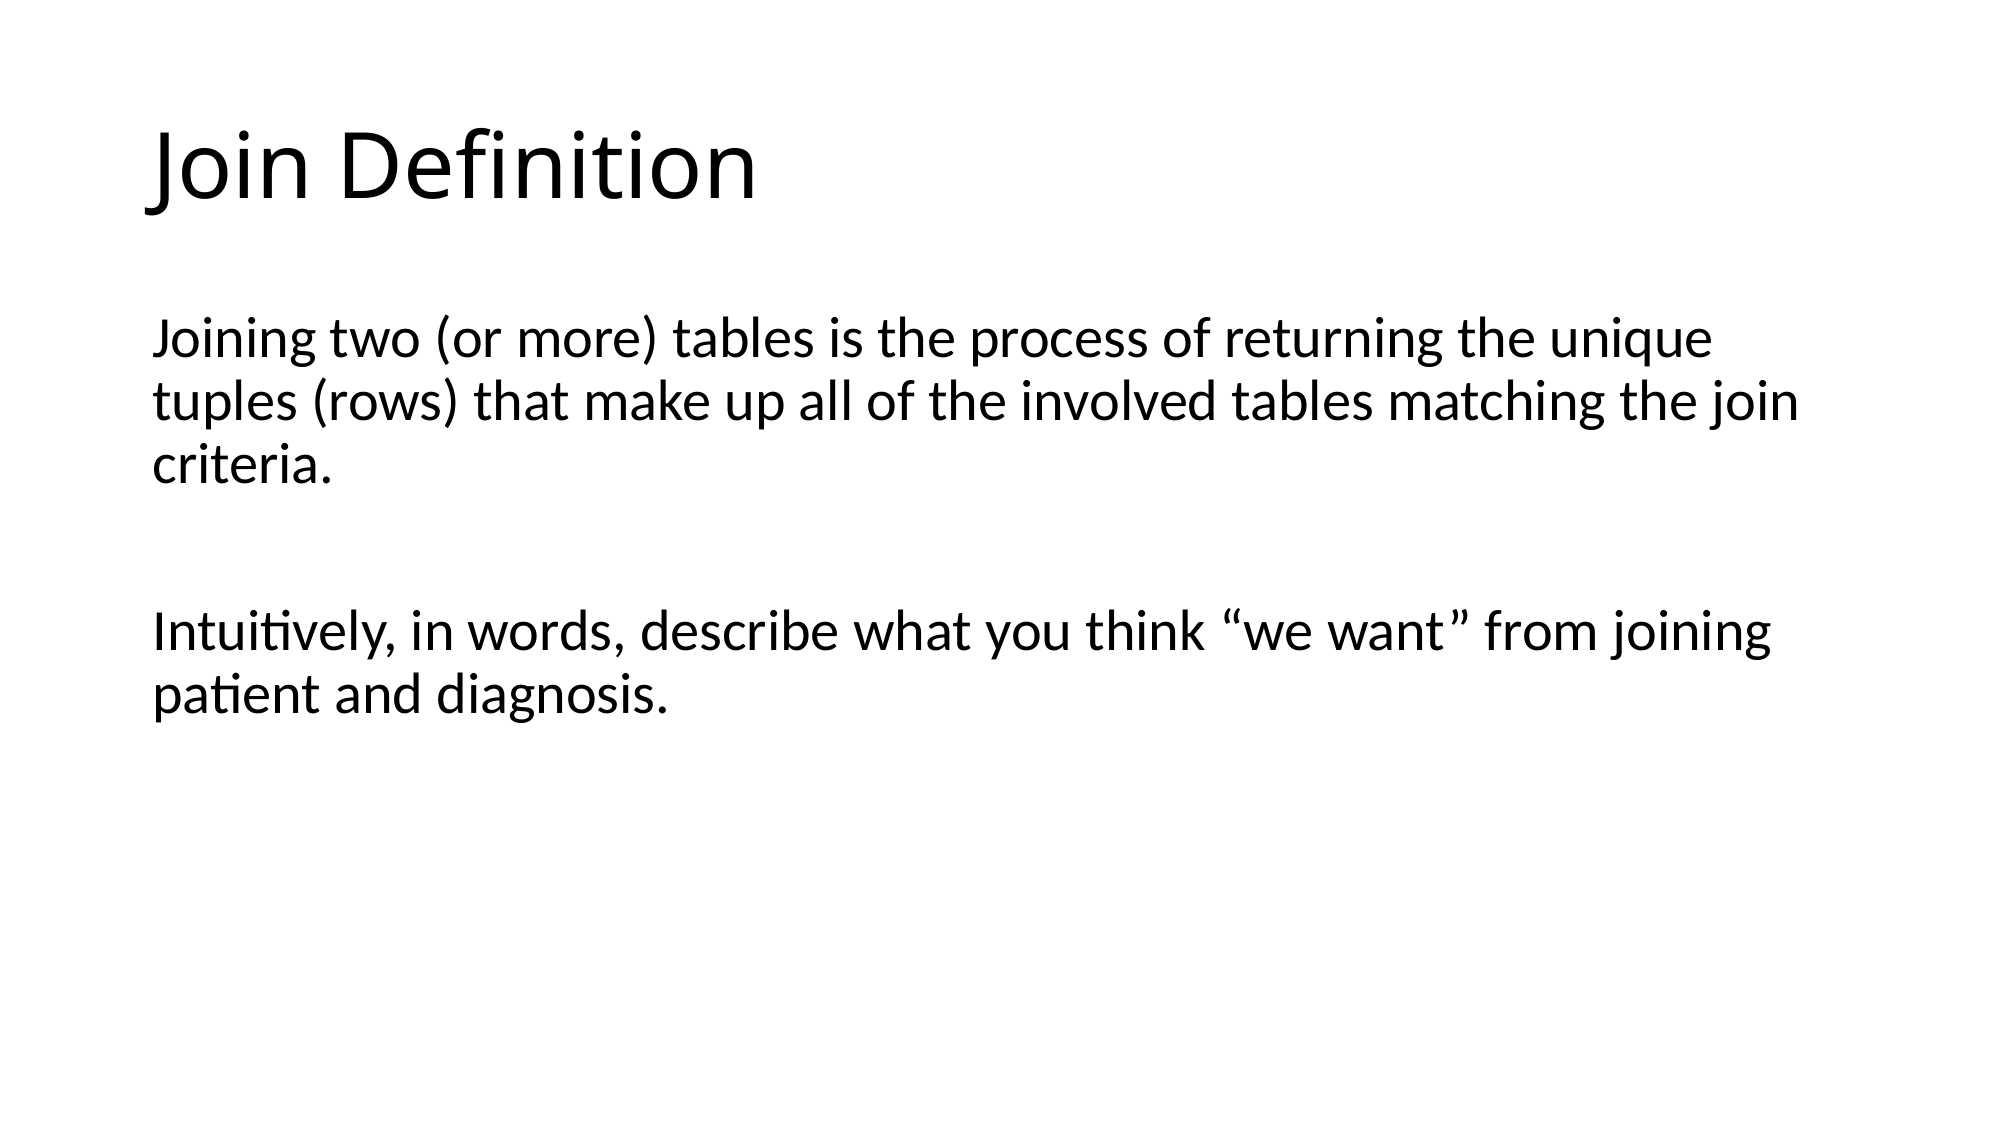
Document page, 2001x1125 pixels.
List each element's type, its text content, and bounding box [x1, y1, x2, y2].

list Joining two (or more) tables is the process of returning the unique tuples (rows) that make up all of the involved tables matching the join criteria. Intuitively, in words, describe what you think “we want” from joining patient and diagnosis. [137, 299, 1863, 1014]
title Join Definition [137, 59, 1863, 278]
